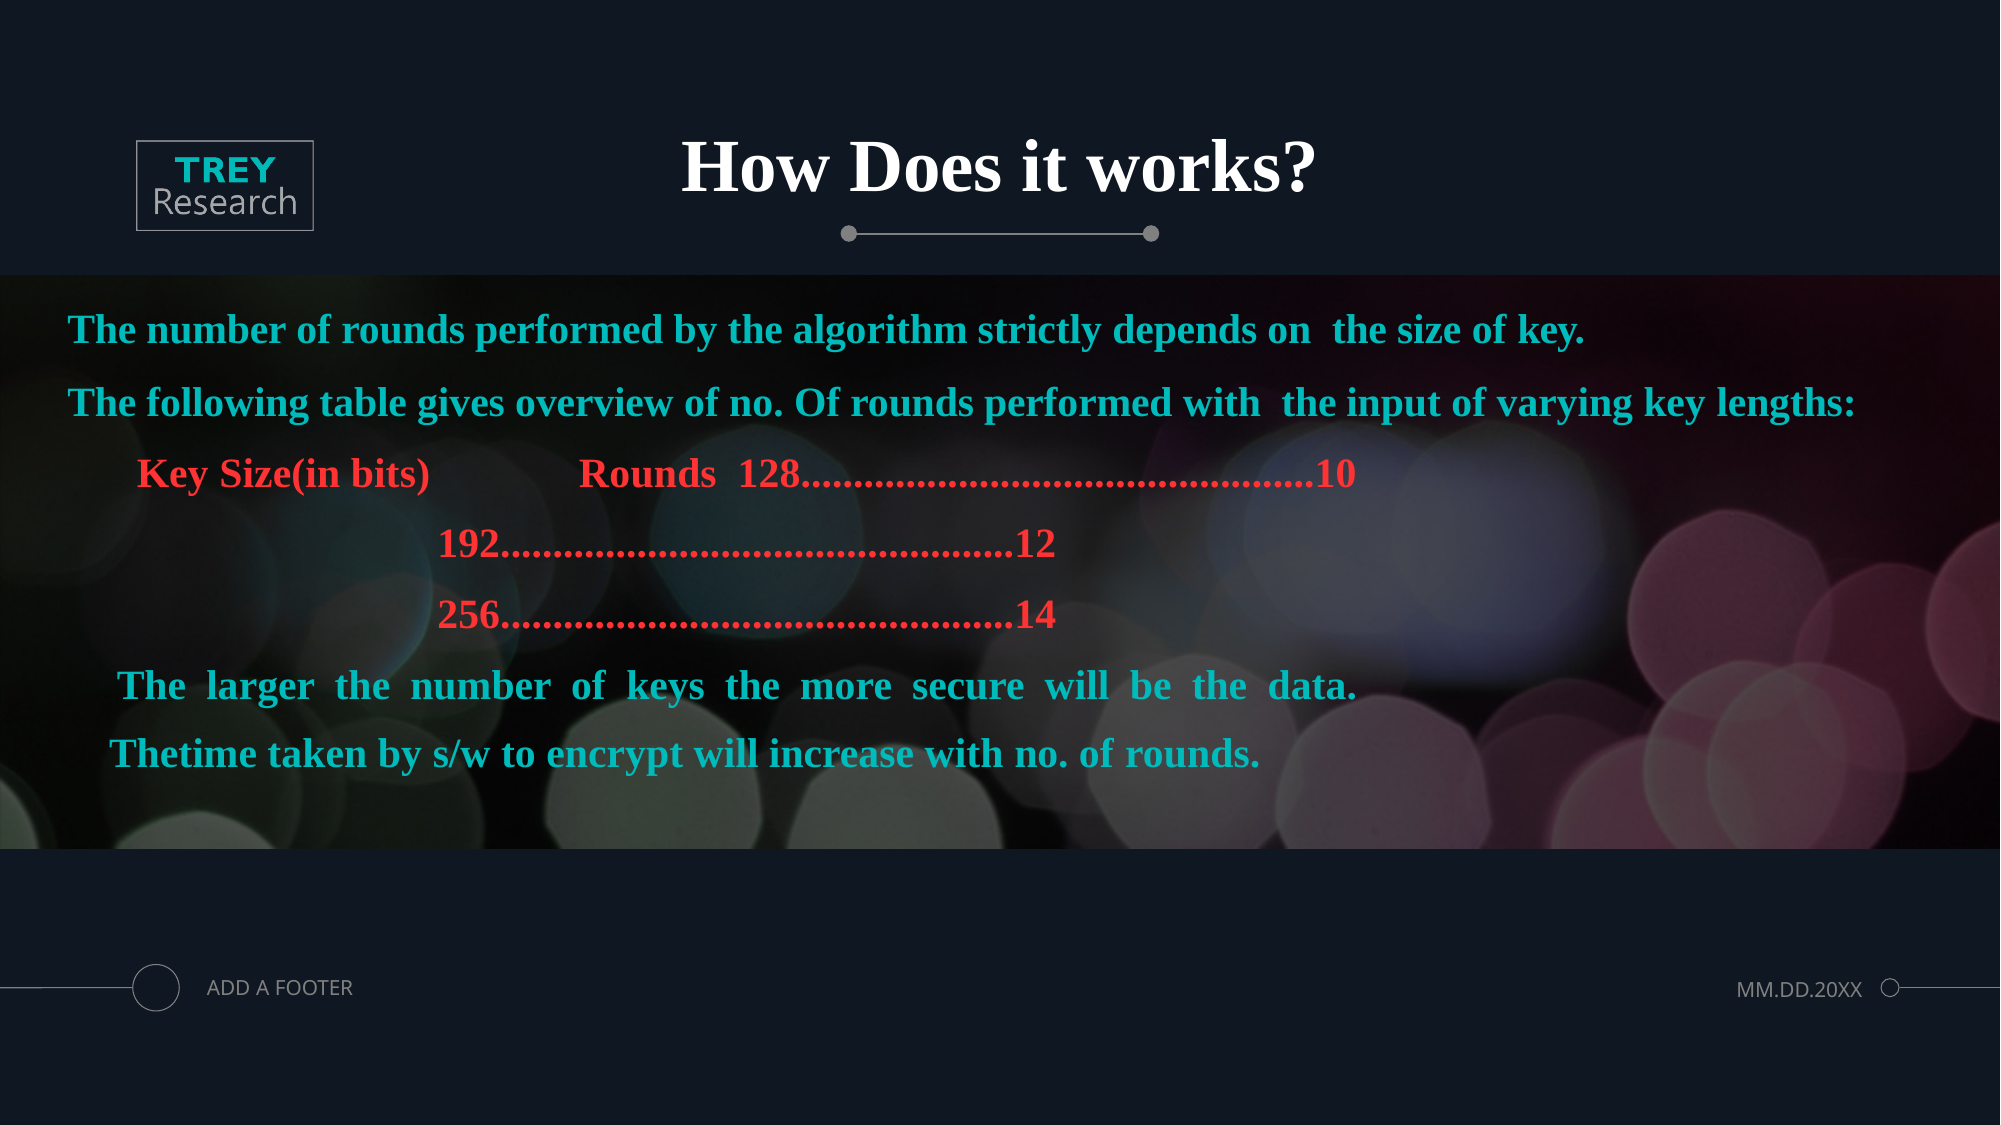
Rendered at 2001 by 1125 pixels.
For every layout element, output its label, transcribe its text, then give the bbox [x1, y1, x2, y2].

footer ADD A FOOTER [191, 964, 671, 1014]
slide_number [127, 964, 186, 1014]
picture [136, 140, 314, 231]
picture [0, 275, 2000, 850]
slide_number MM.DD.20XX [1643, 964, 1863, 1014]
title How Does it works? [633, 114, 1367, 208]
